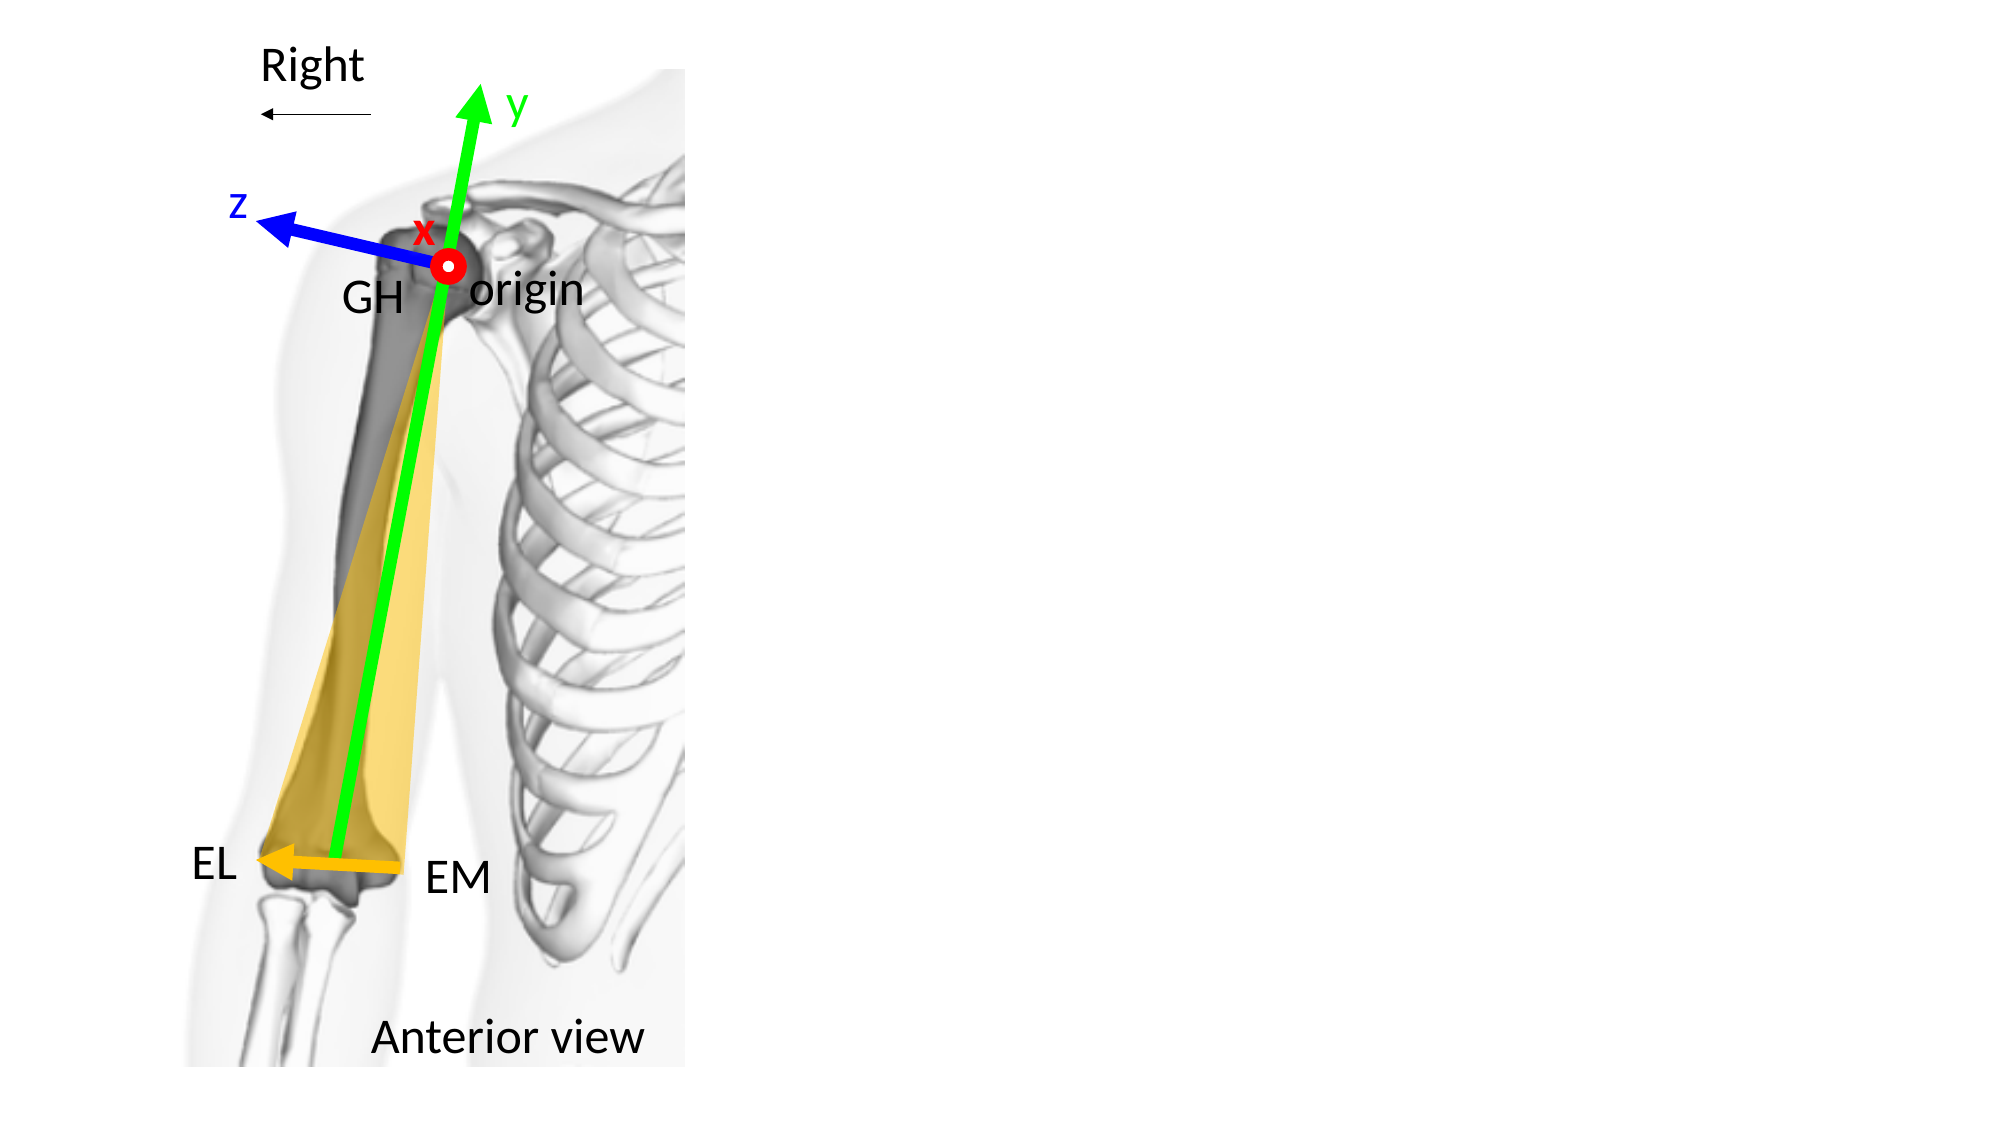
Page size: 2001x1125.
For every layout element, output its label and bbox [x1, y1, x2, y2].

text_box [92, 24, 685, 1072]
